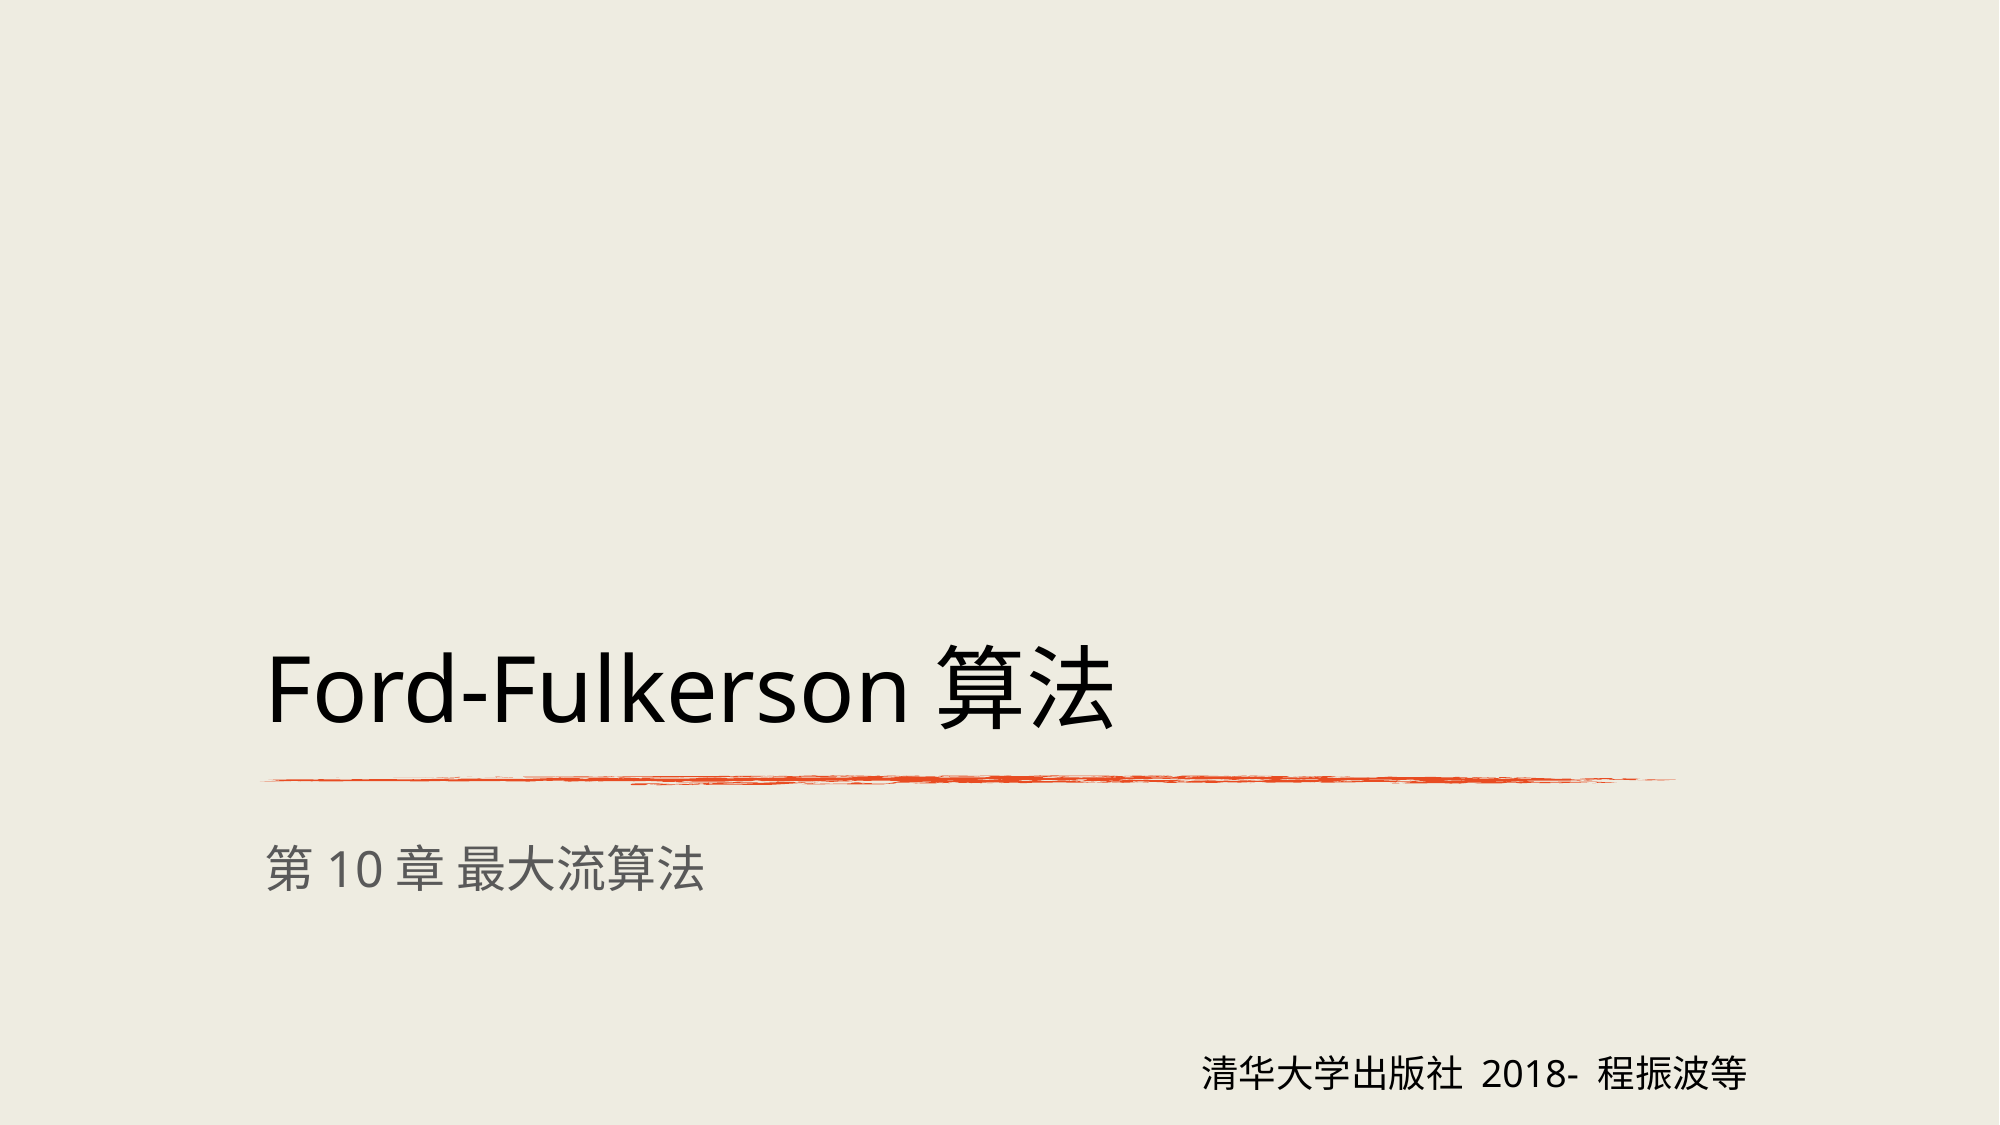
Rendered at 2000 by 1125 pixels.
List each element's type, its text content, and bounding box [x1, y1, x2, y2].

list 第10章 最大流算法 [249, 837, 1750, 1013]
title Ford-Fulkerson算法 [249, 312, 1750, 750]
